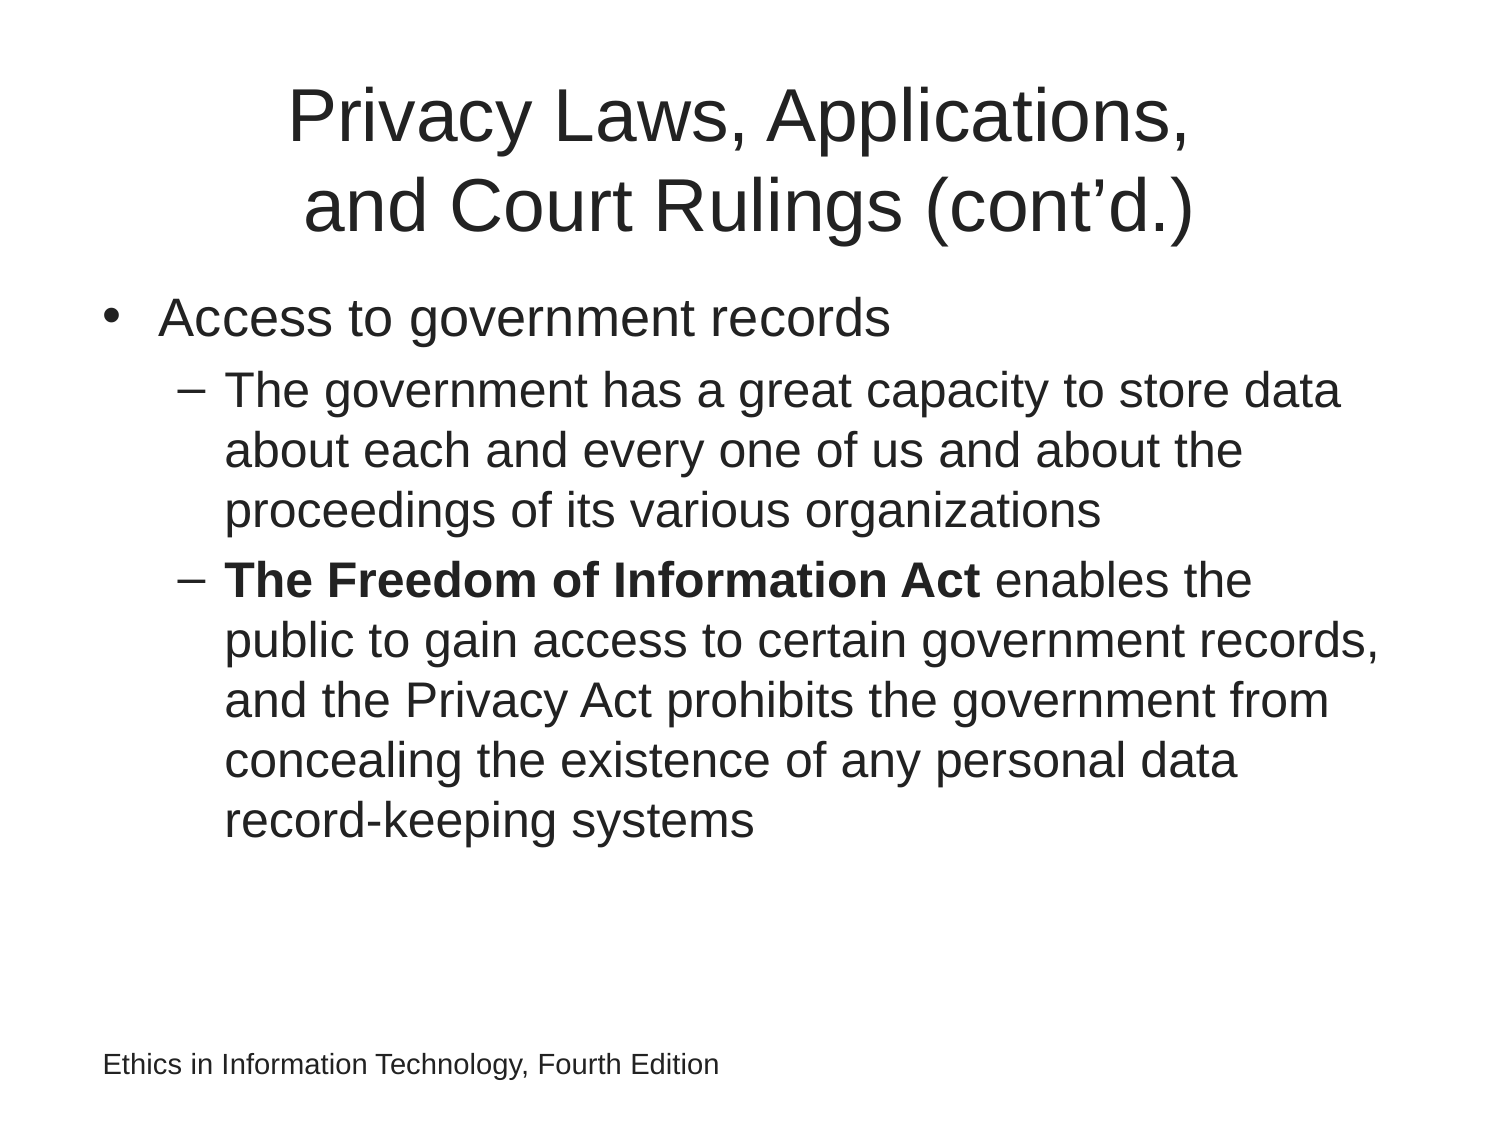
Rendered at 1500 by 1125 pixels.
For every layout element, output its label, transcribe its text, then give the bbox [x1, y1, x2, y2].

list Access to government records The government has a great capacity to store data about each and every one of us and about the proceedings of its various organizations The Freedom of Information Act enables the public to gain access to certain government records, and the Privacy Act prohibits the government from concealing the existence of any personal data record-keeping systems [87, 275, 1413, 1025]
text_box Ethics in Information Technology, Fourth Edition [87, 1037, 1413, 1100]
title Privacy Laws, Applications, and Court Rulings (cont’d.) [87, 62, 1413, 250]
